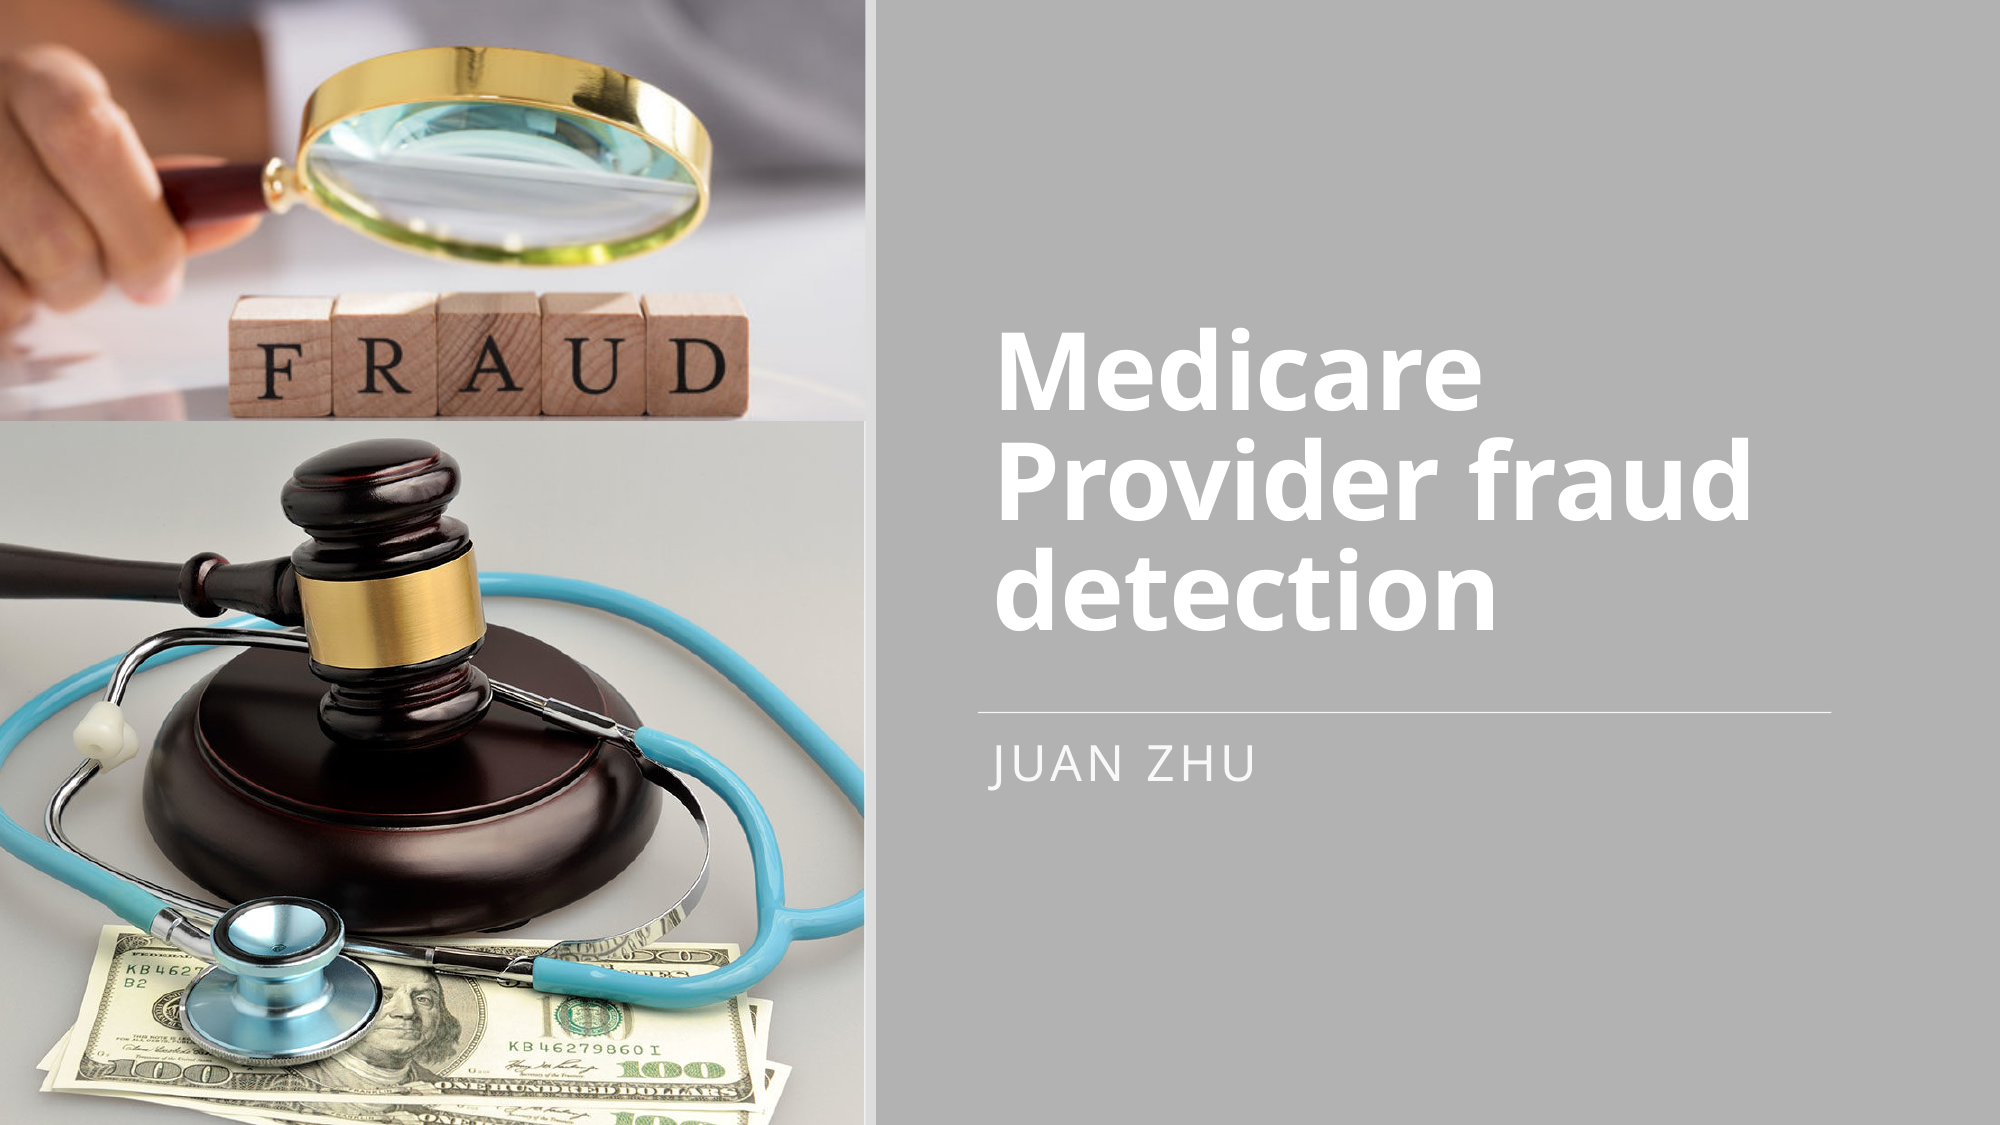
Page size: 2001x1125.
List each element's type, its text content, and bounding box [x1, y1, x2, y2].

picture [0, 0, 869, 1125]
title Medicare Provider fraud detection [977, 124, 1888, 661]
text_box [877, 0, 2000, 1125]
text_box [873, 423, 877, 1125]
subtitle Juan zhu [977, 730, 1888, 919]
